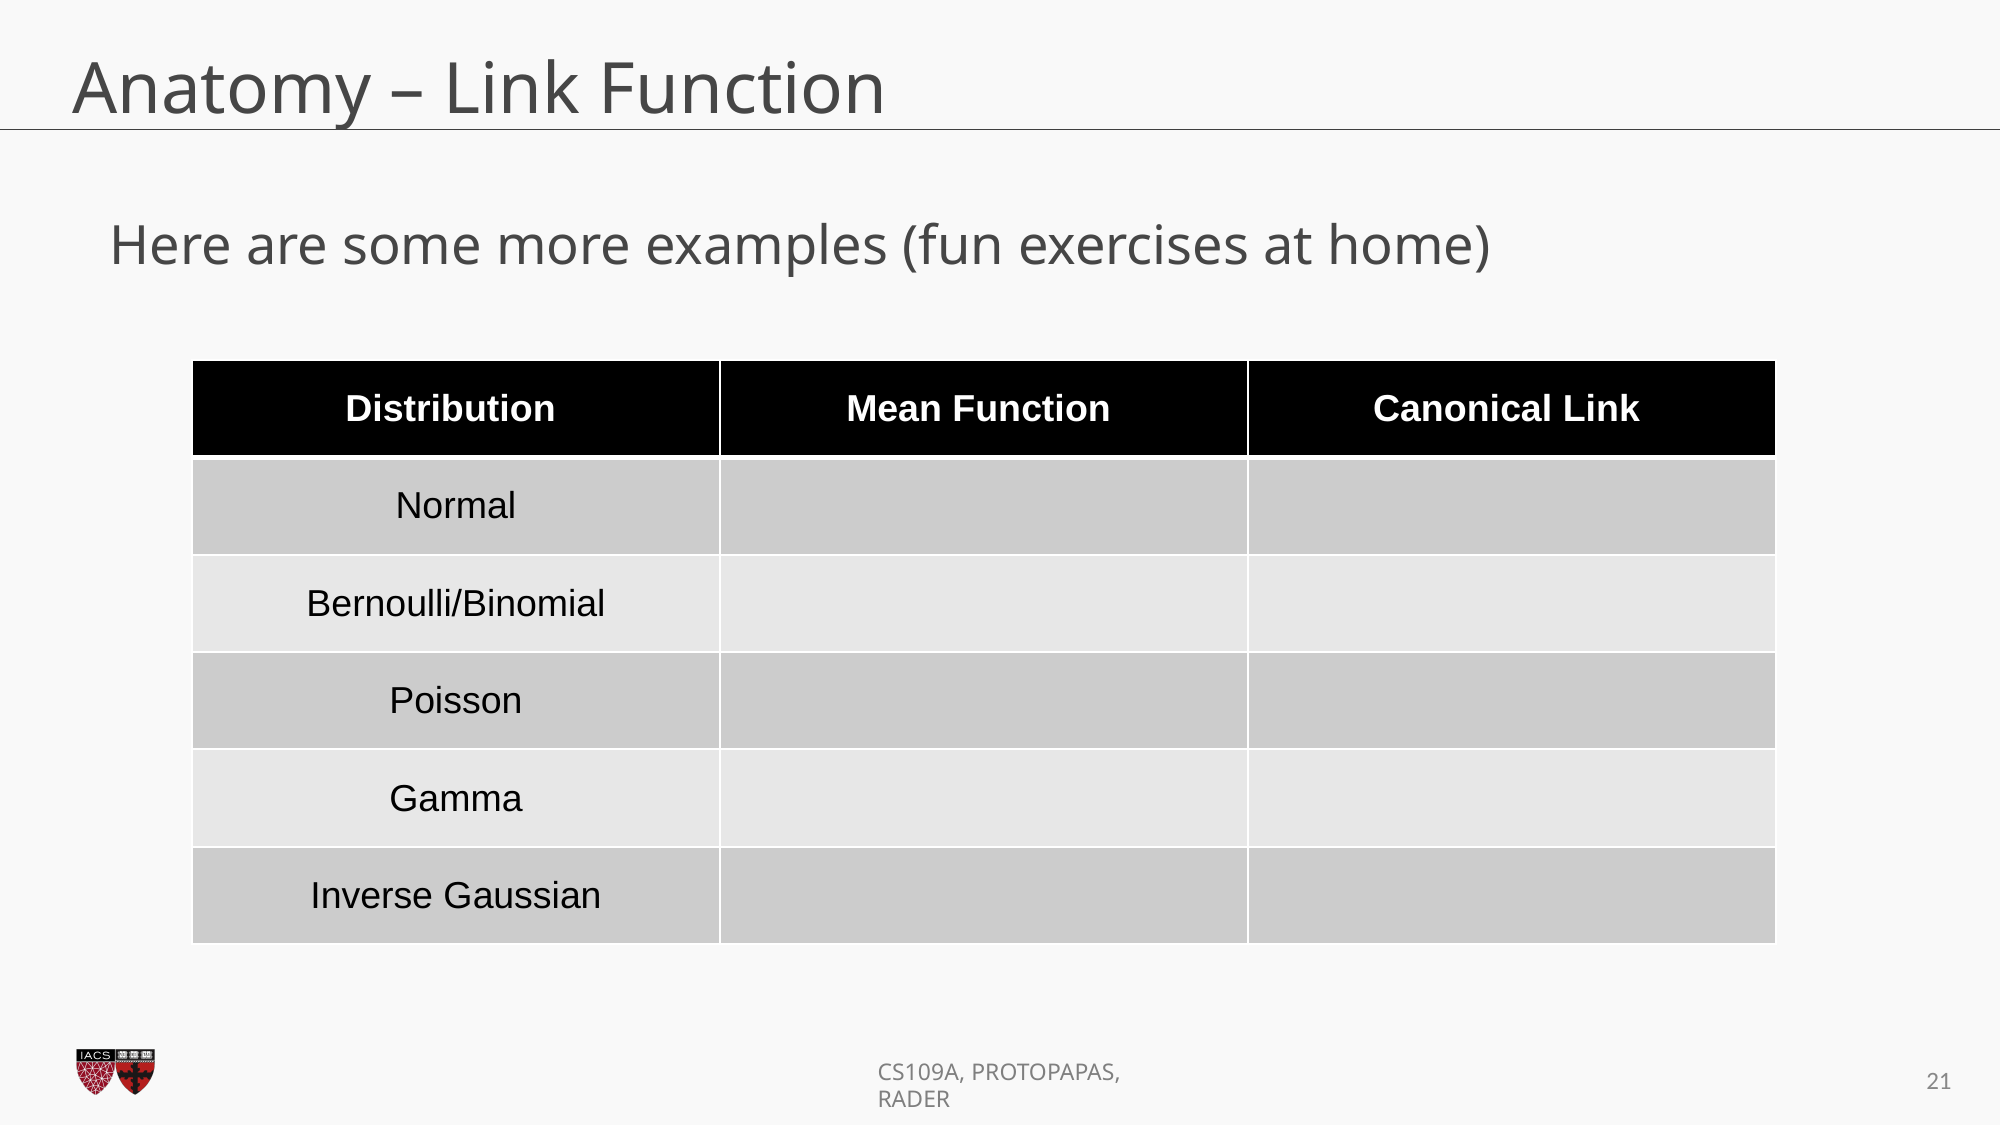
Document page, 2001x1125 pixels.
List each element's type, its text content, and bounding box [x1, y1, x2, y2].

list Here are some more examples (fun exercises at home) [57, 203, 1856, 996]
title Anatomy – Link Function [57, 35, 1943, 162]
picture [75, 1049, 155, 1095]
slide_number 21 [1500, 1050, 1967, 1110]
